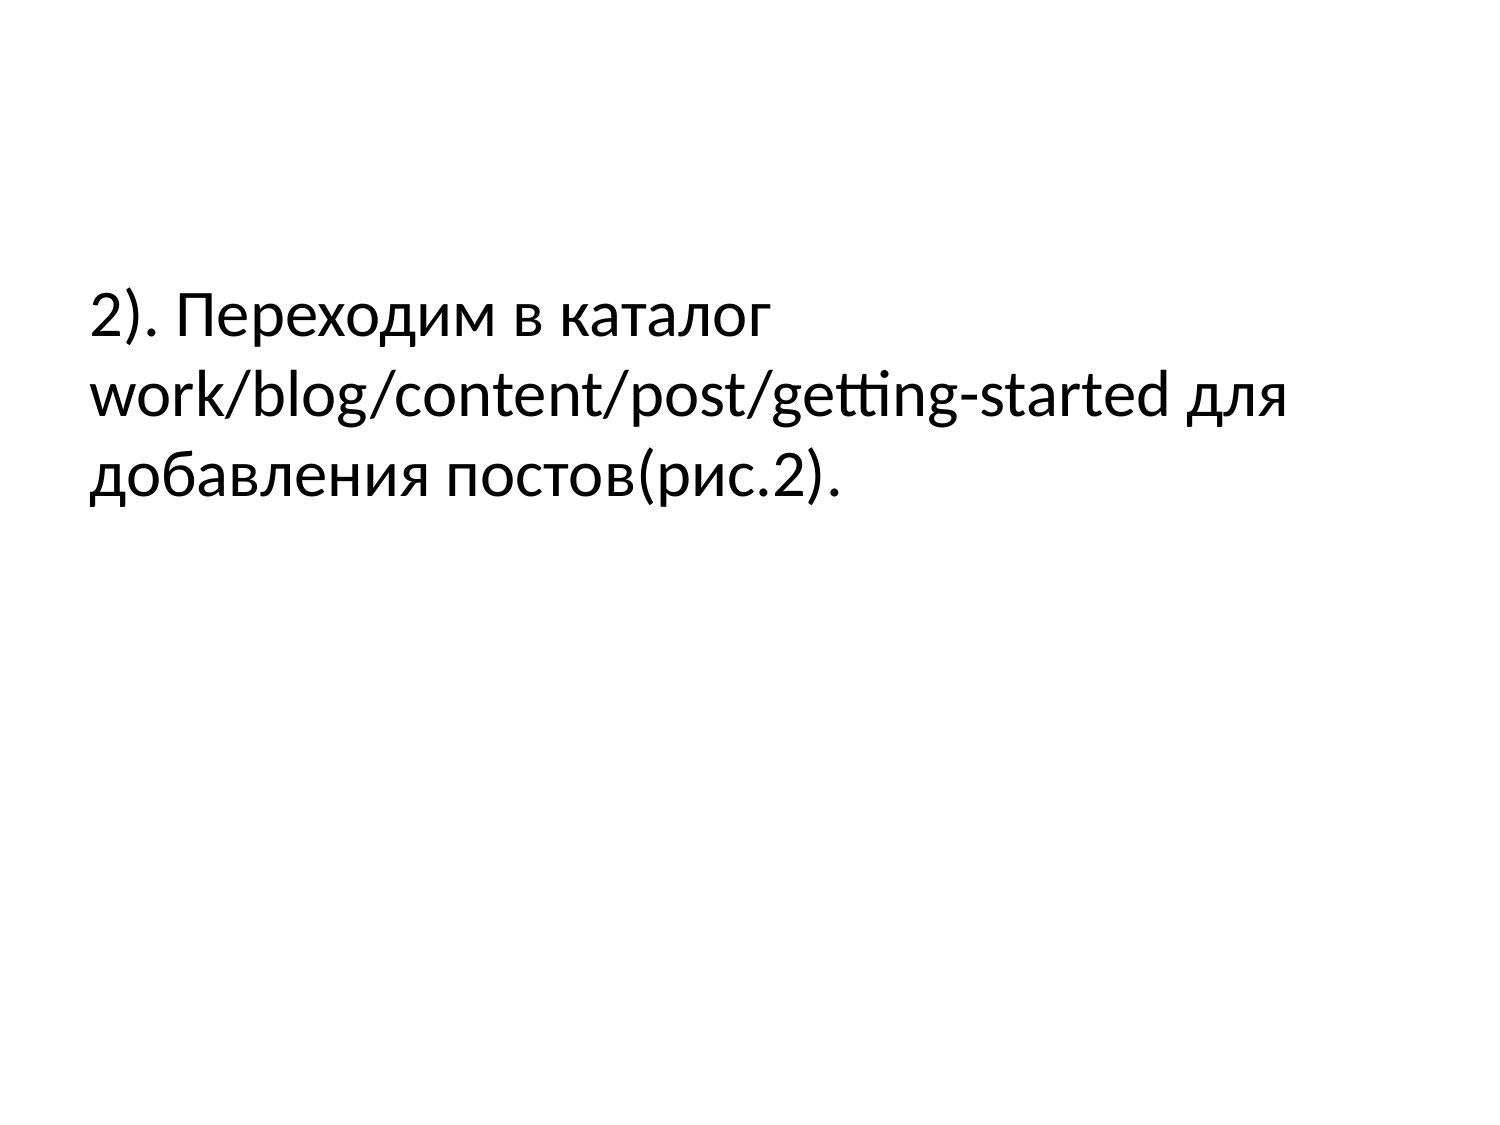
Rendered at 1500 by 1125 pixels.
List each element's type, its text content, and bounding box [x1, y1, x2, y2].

list 2). Переходим в каталог work/blog/content/post/getting-started для добавления постов(рис.2). [75, 262, 1425, 1005]
